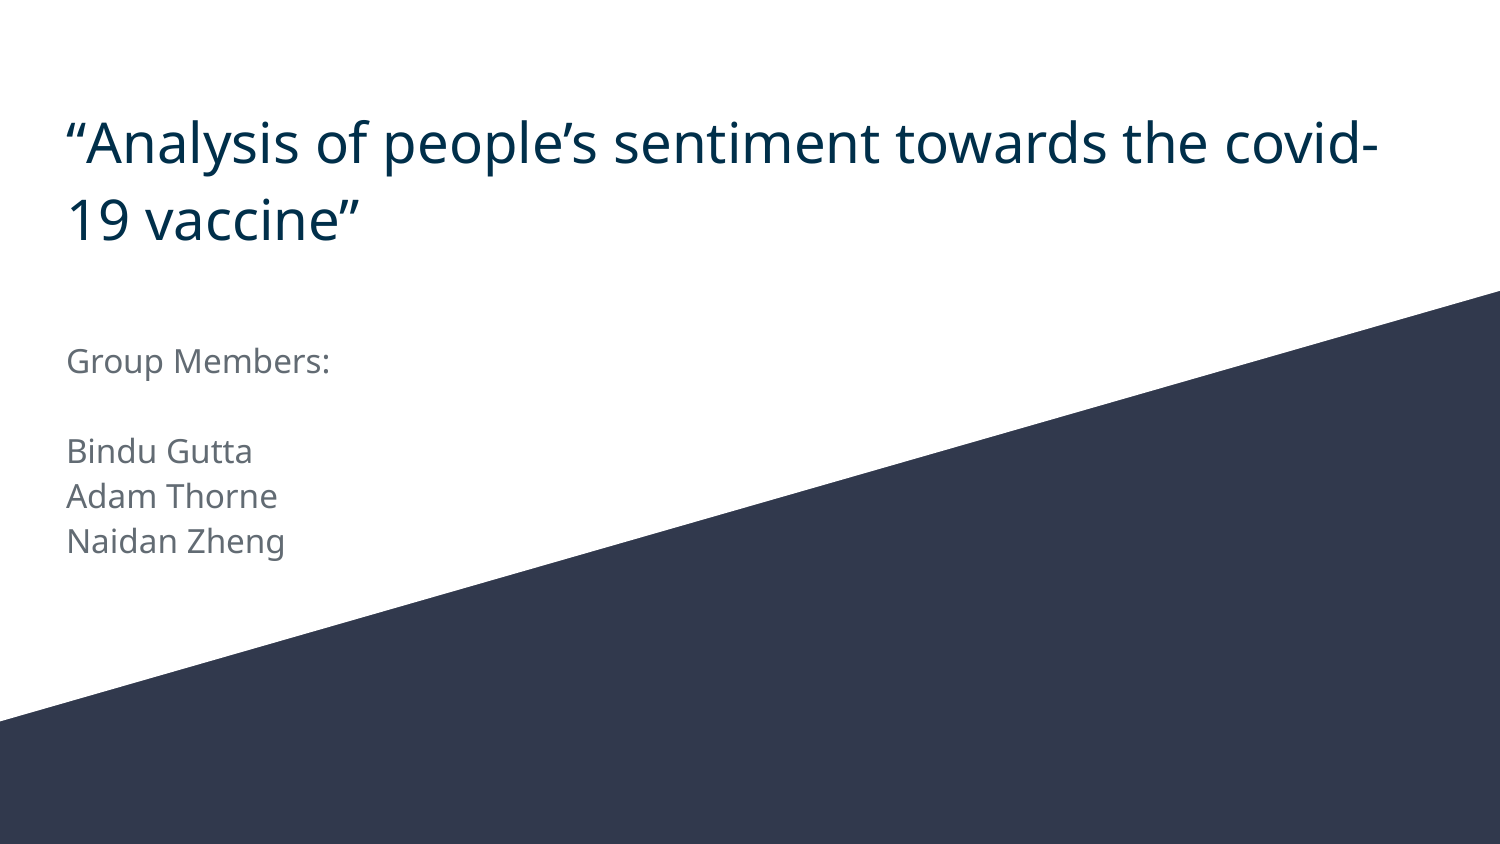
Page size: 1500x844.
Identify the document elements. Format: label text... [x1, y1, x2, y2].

subtitle Group Members: Bindu Gutta Adam Thorne Naidan Zheng [51, 232, 748, 790]
title “Analysis of people’s sentiment towards the covid-19 vaccine” [51, 88, 1449, 299]
